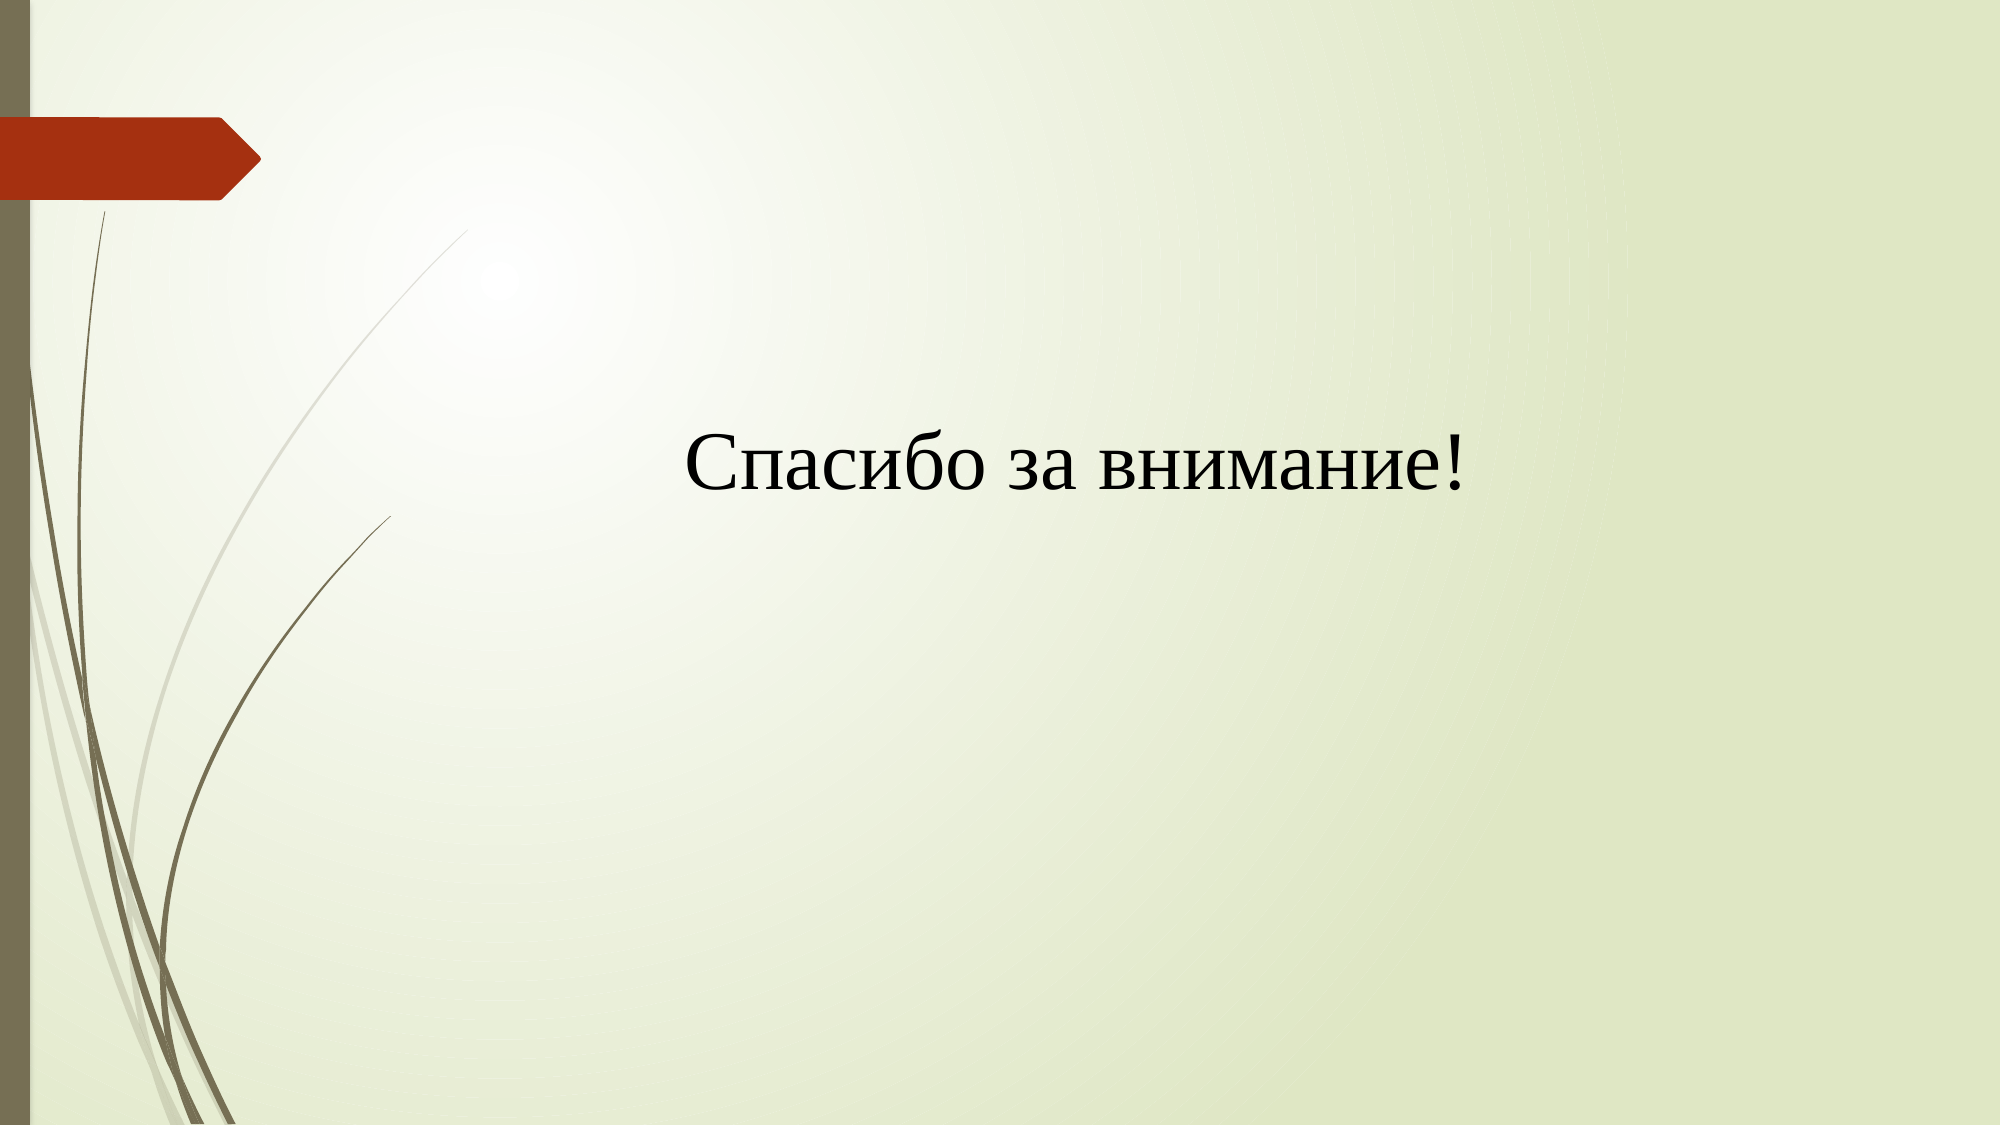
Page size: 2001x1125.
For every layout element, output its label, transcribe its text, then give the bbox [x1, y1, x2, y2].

text_box Спасибо за внимание! [670, 398, 1777, 514]
